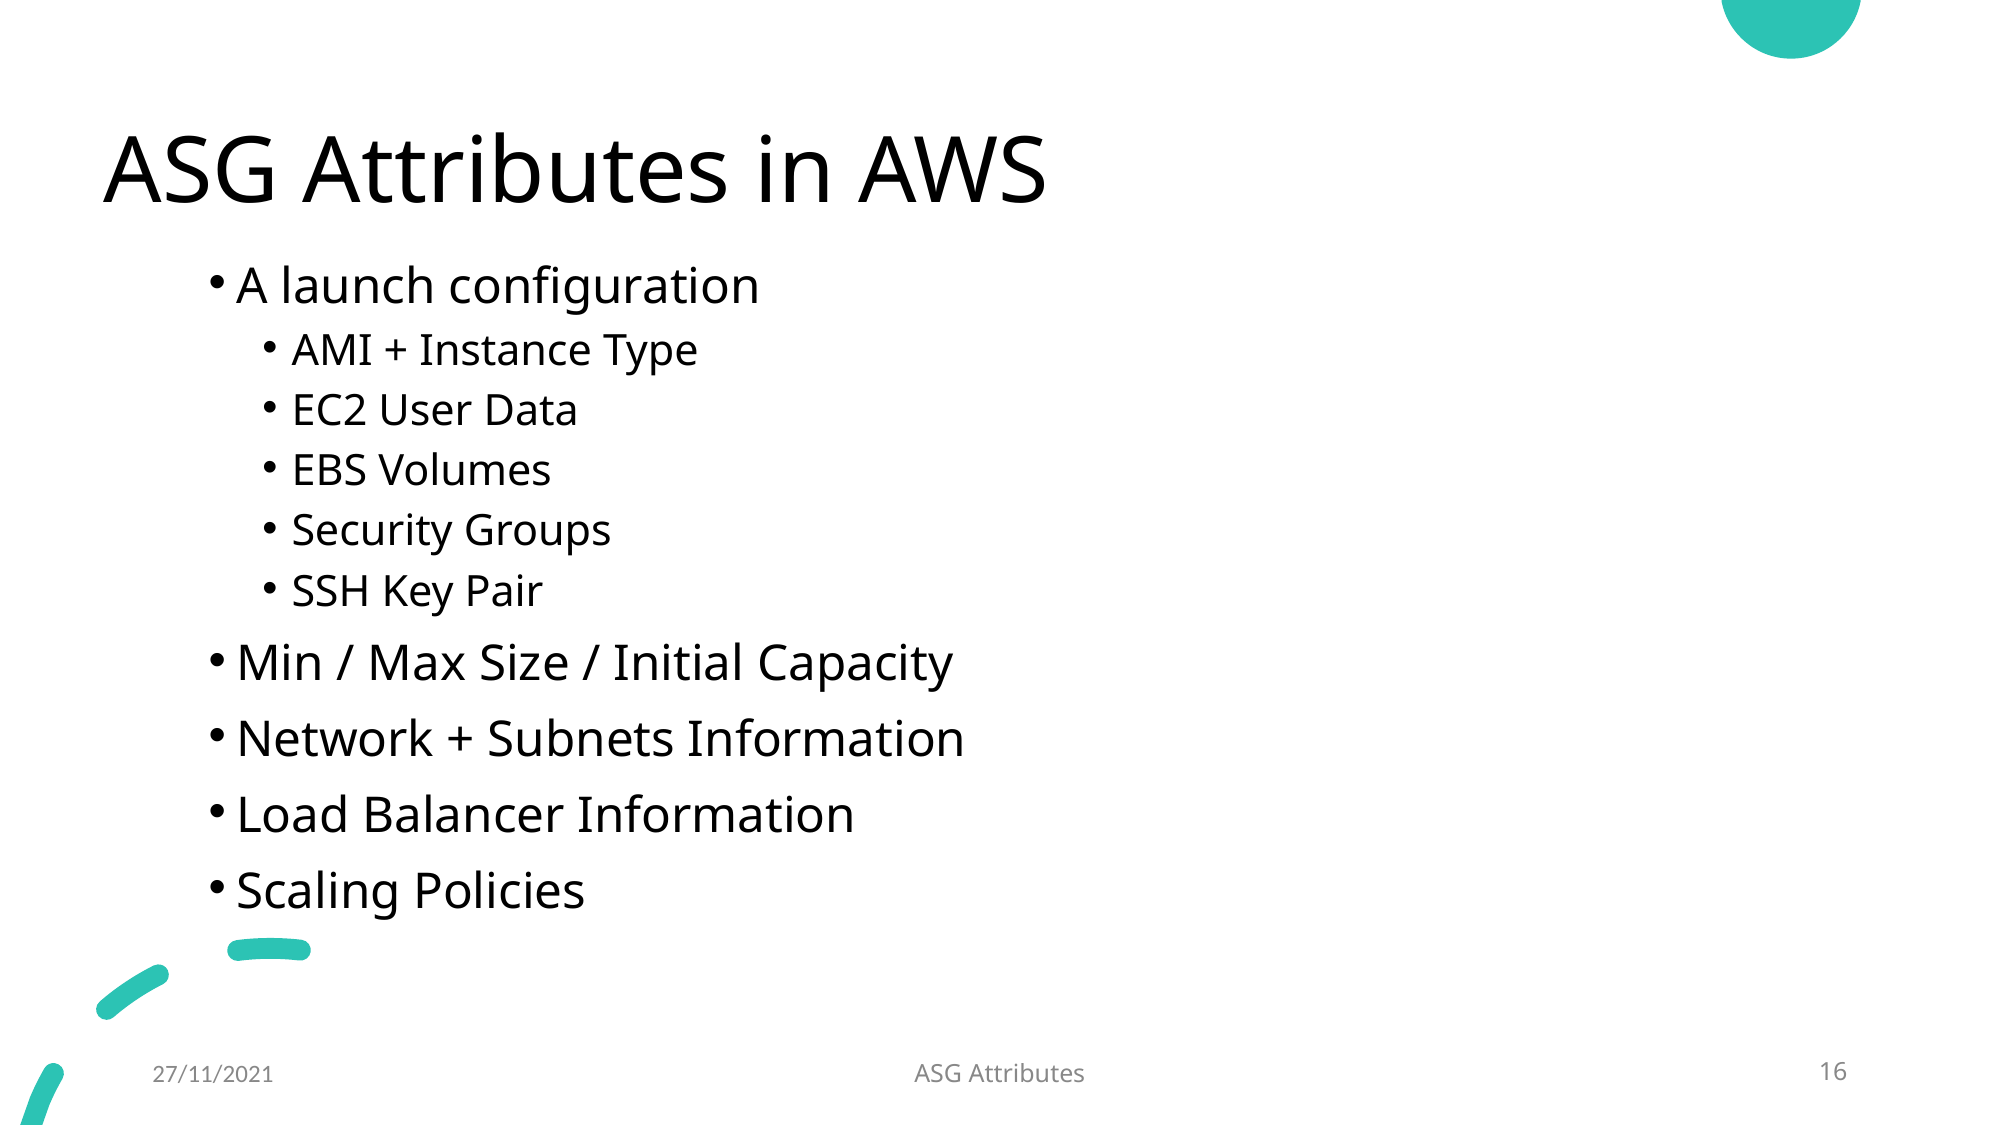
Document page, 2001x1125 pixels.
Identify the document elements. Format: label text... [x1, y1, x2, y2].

slide_number ‹#› [1412, 1042, 1863, 1103]
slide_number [137, 1042, 588, 1103]
footer ASG Attributes [662, 1042, 1338, 1103]
text_box [88, 59, 1814, 278]
list A launch configuration AMI + Instance Type EC2 User Data EBS Volumes Security Groups SSH Key Pair Min / Max Size / Initial Capacity Network + Subnets Information Load Balancer Information Scaling Policies [193, 278, 1806, 934]
